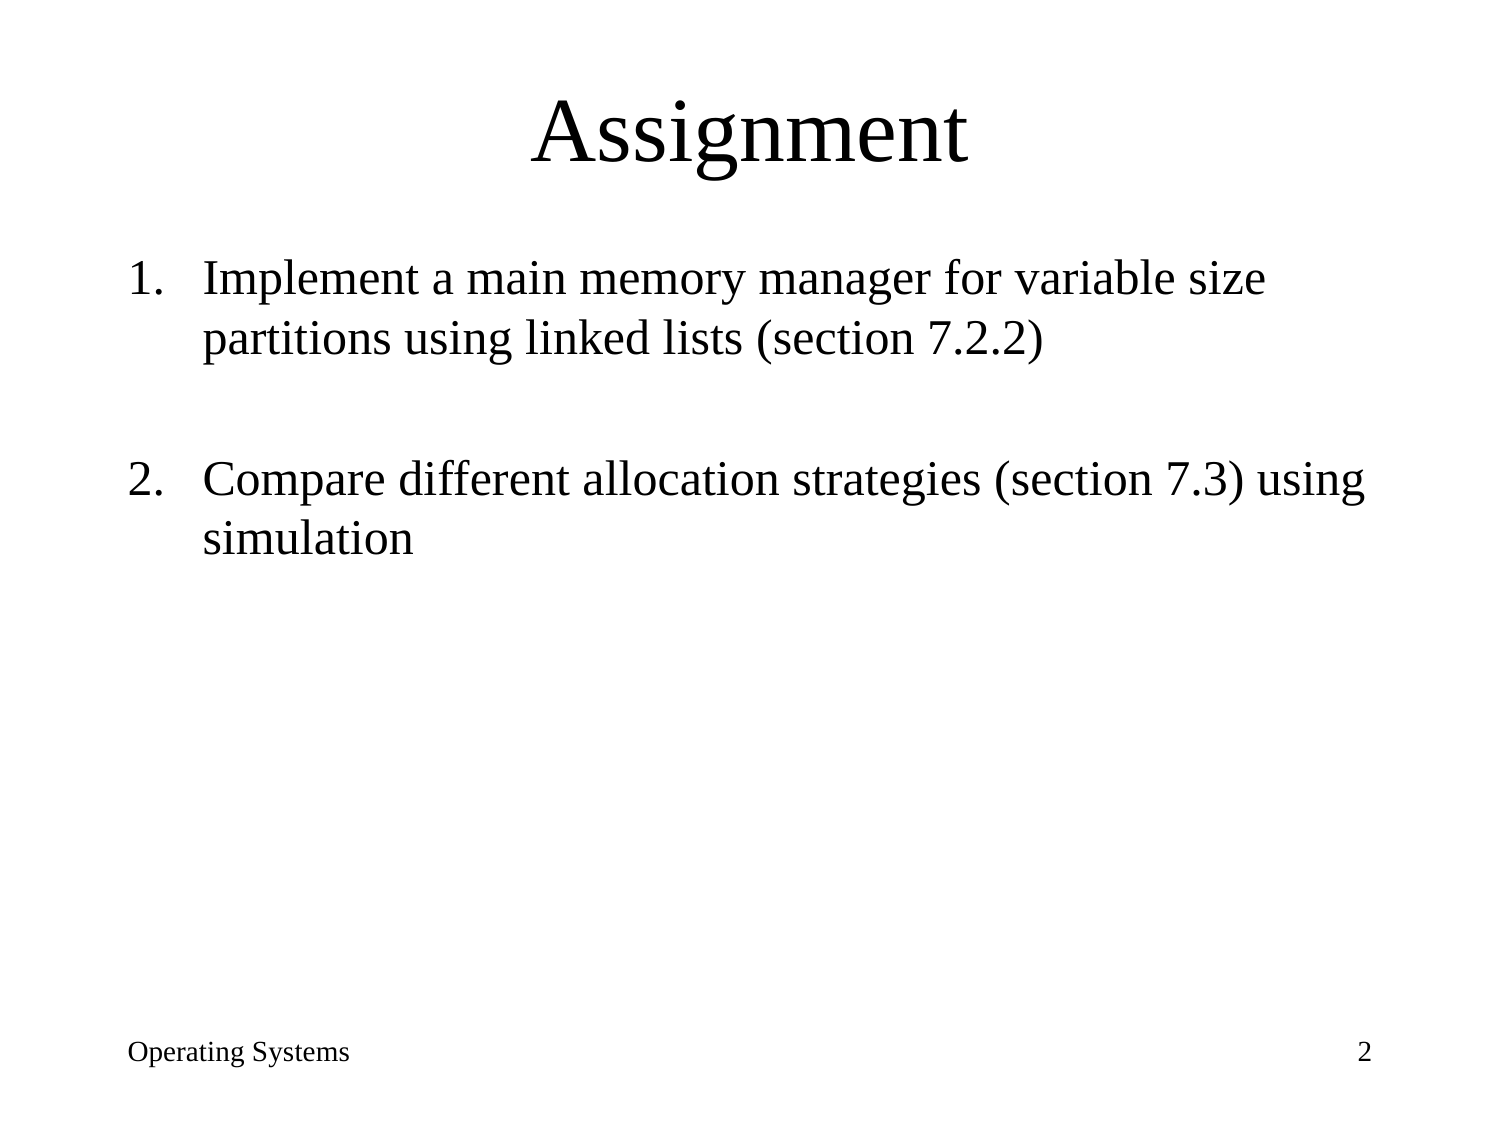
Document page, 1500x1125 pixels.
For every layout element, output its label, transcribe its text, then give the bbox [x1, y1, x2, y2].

list Implement a main memory manager for variable size partitions using linked lists (section 7.2.2) Compare different allocation strategies (section 7.3) using simulation [112, 237, 1388, 1001]
title Assignment [112, 62, 1388, 188]
slide_number 2 [1074, 1024, 1388, 1101]
slide_number Operating Systems [112, 1024, 426, 1101]
